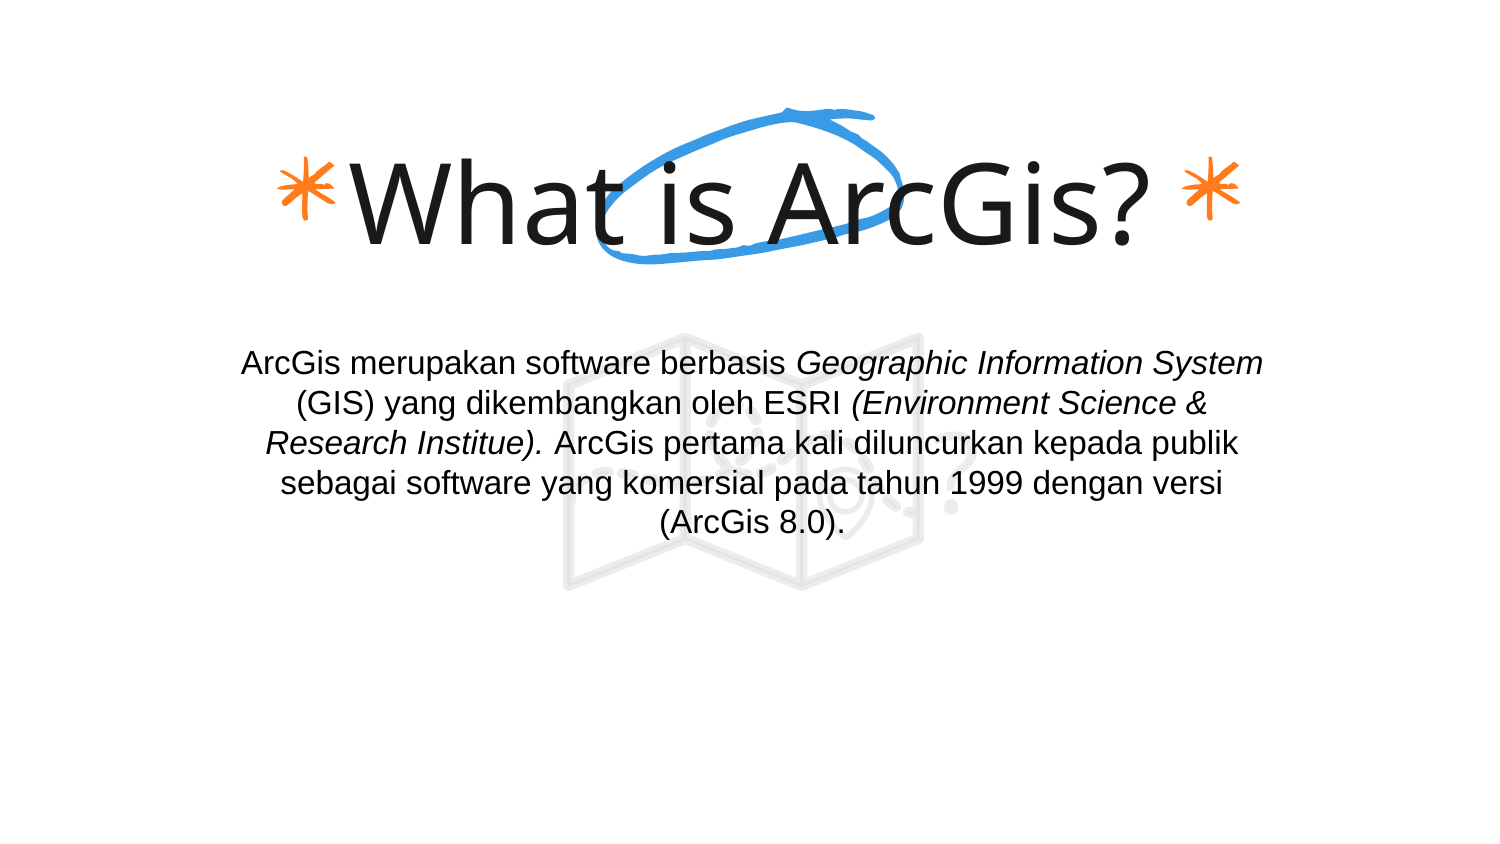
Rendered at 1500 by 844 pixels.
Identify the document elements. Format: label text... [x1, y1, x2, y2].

text_box [1181, 156, 1241, 221]
text_box ArcGis merupakan software berbasis Geographic Information System (GIS) yang dikembangkan oleh ESRI (Environment Science & Research Institue). ArcGis pertama kali diluncurkan kepada publik sebagai software yang komersial pada tahun 1999 dengan versi (ArcGis 8.0). [200, 333, 1287, 604]
text_box [276, 156, 336, 221]
text_box What is ArcGis? [257, 118, 1243, 268]
text_box [756, 107, 875, 118]
